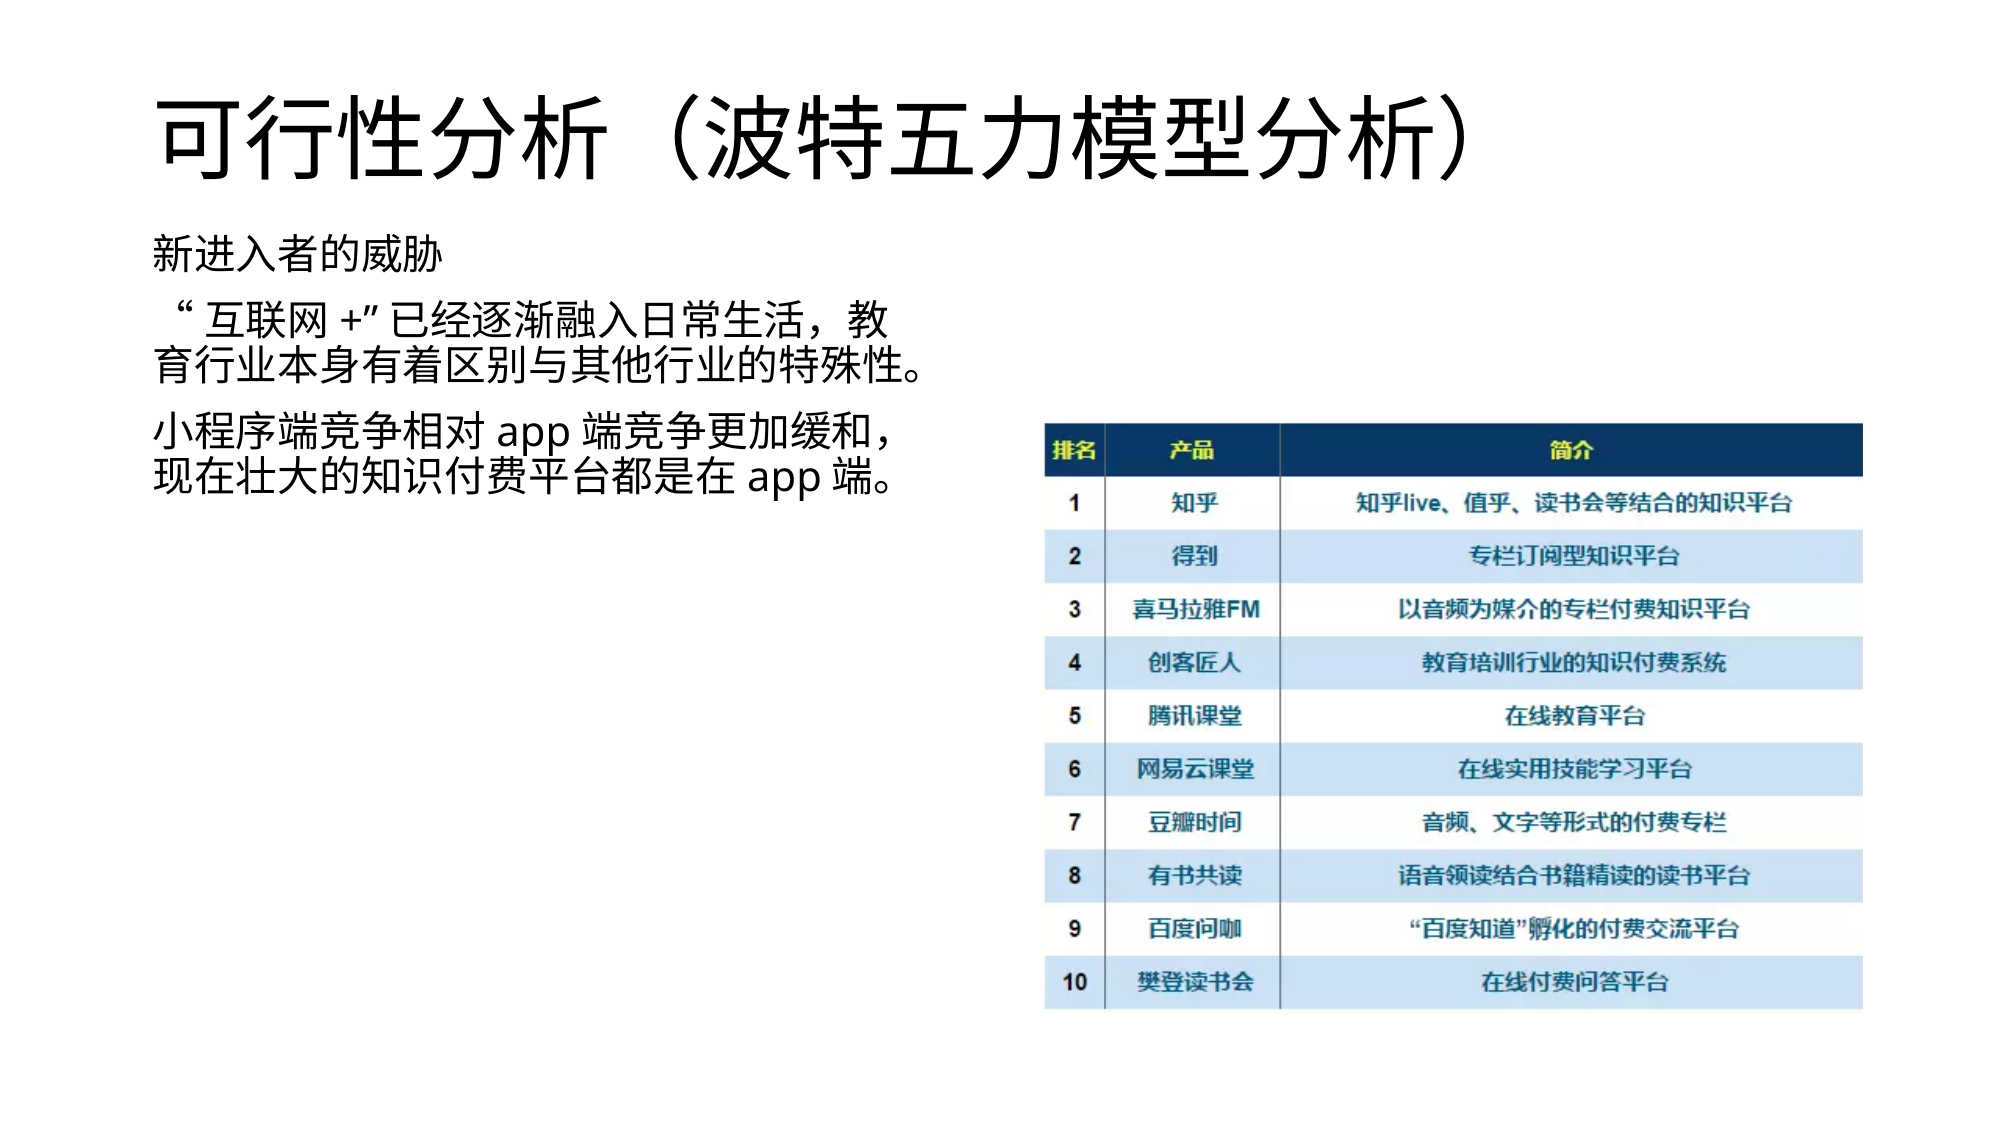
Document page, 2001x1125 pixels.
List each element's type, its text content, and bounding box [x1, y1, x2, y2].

picture [1042, 422, 1863, 1014]
title 可行性分析（波特五力模型分析） [137, 59, 1863, 226]
list 新进入者的威胁 “互联网+”已经逐渐融入日常生活，教育行业本身有着区别与其他行业的特殊性。 小程序端竞争相对app端竞争更加缓和，现在壮大的知识付费平台都是在app端。 [137, 225, 937, 1014]
